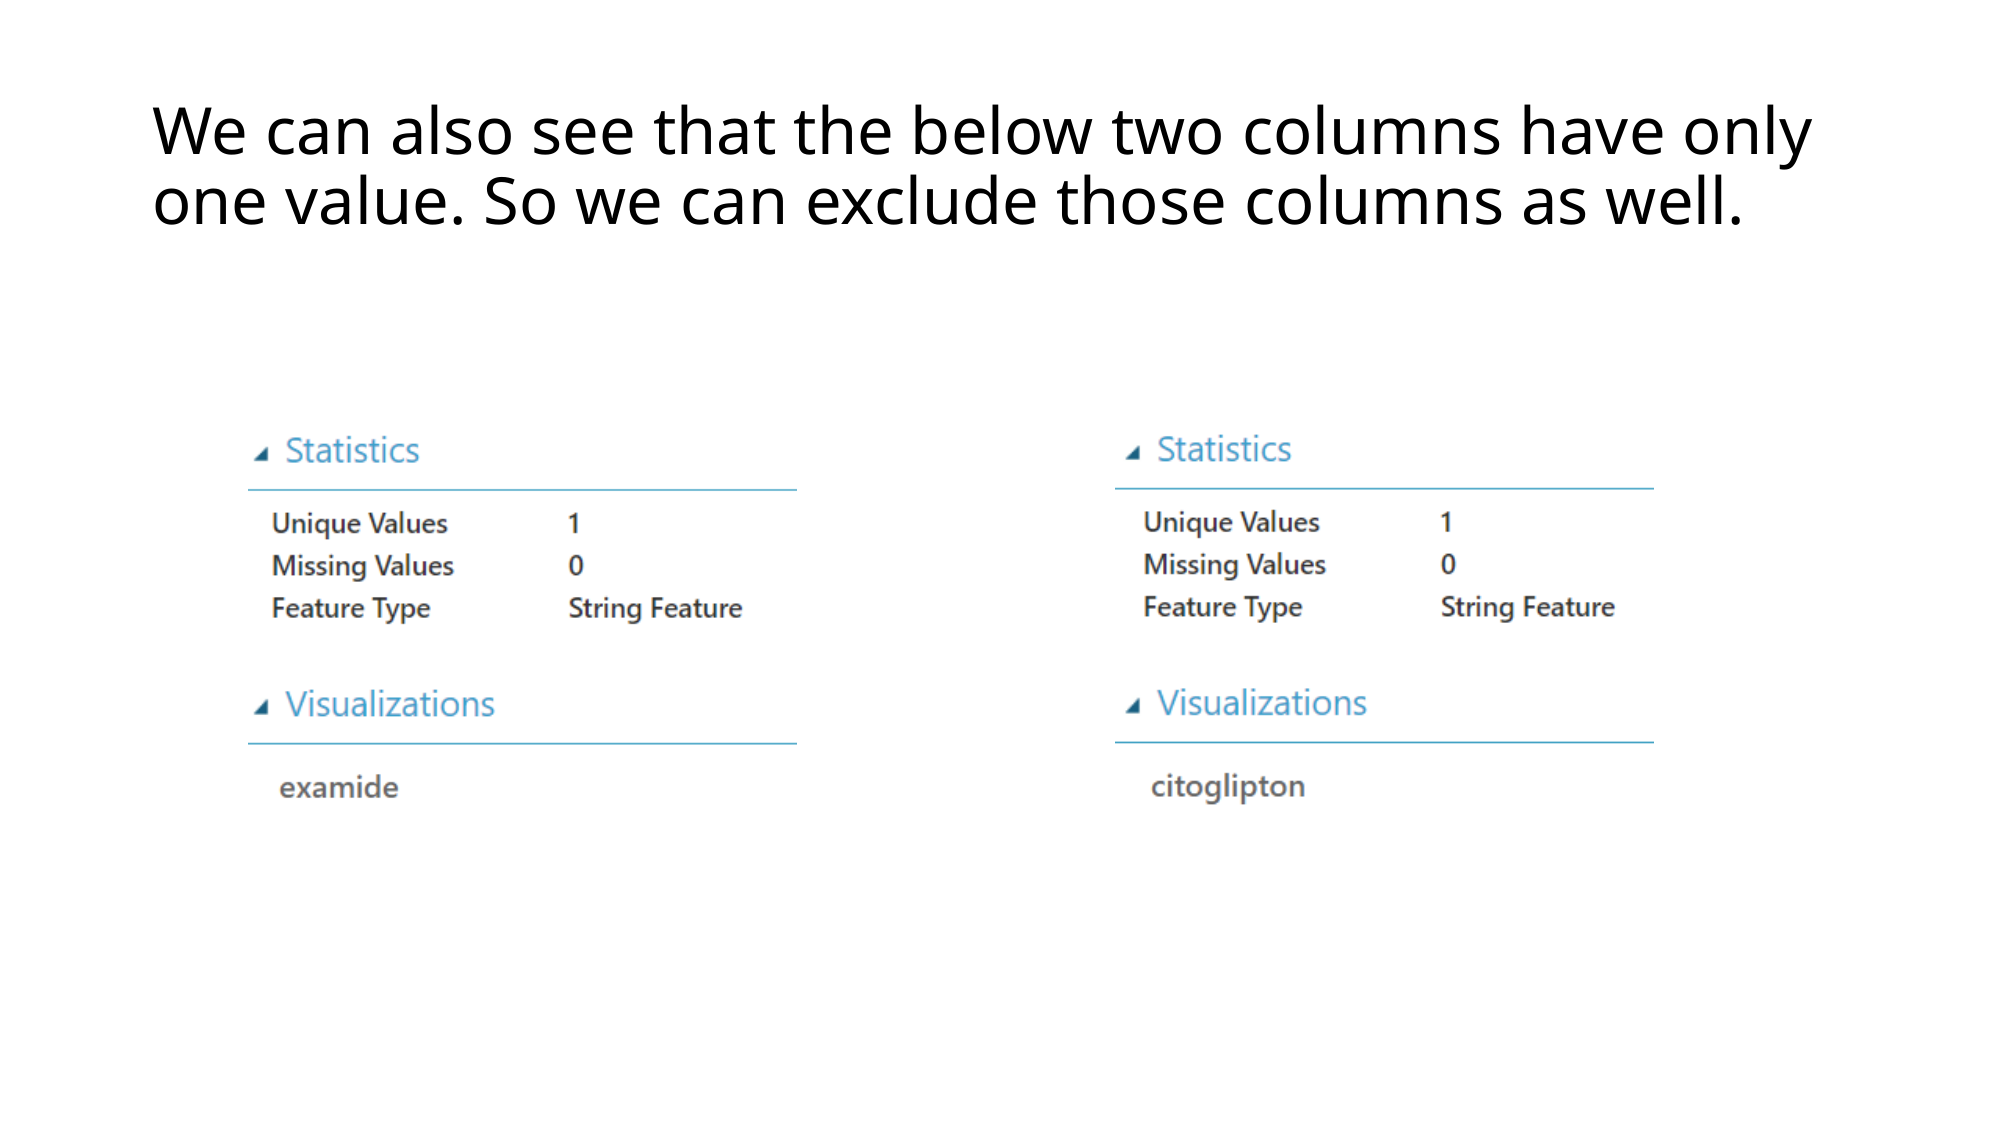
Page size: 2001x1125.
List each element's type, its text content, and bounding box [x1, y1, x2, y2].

title We can also see that the below two columns have only one value. So we can exclude those columns as well. [137, 59, 1863, 278]
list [248, 419, 797, 809]
picture [1115, 424, 1654, 814]
